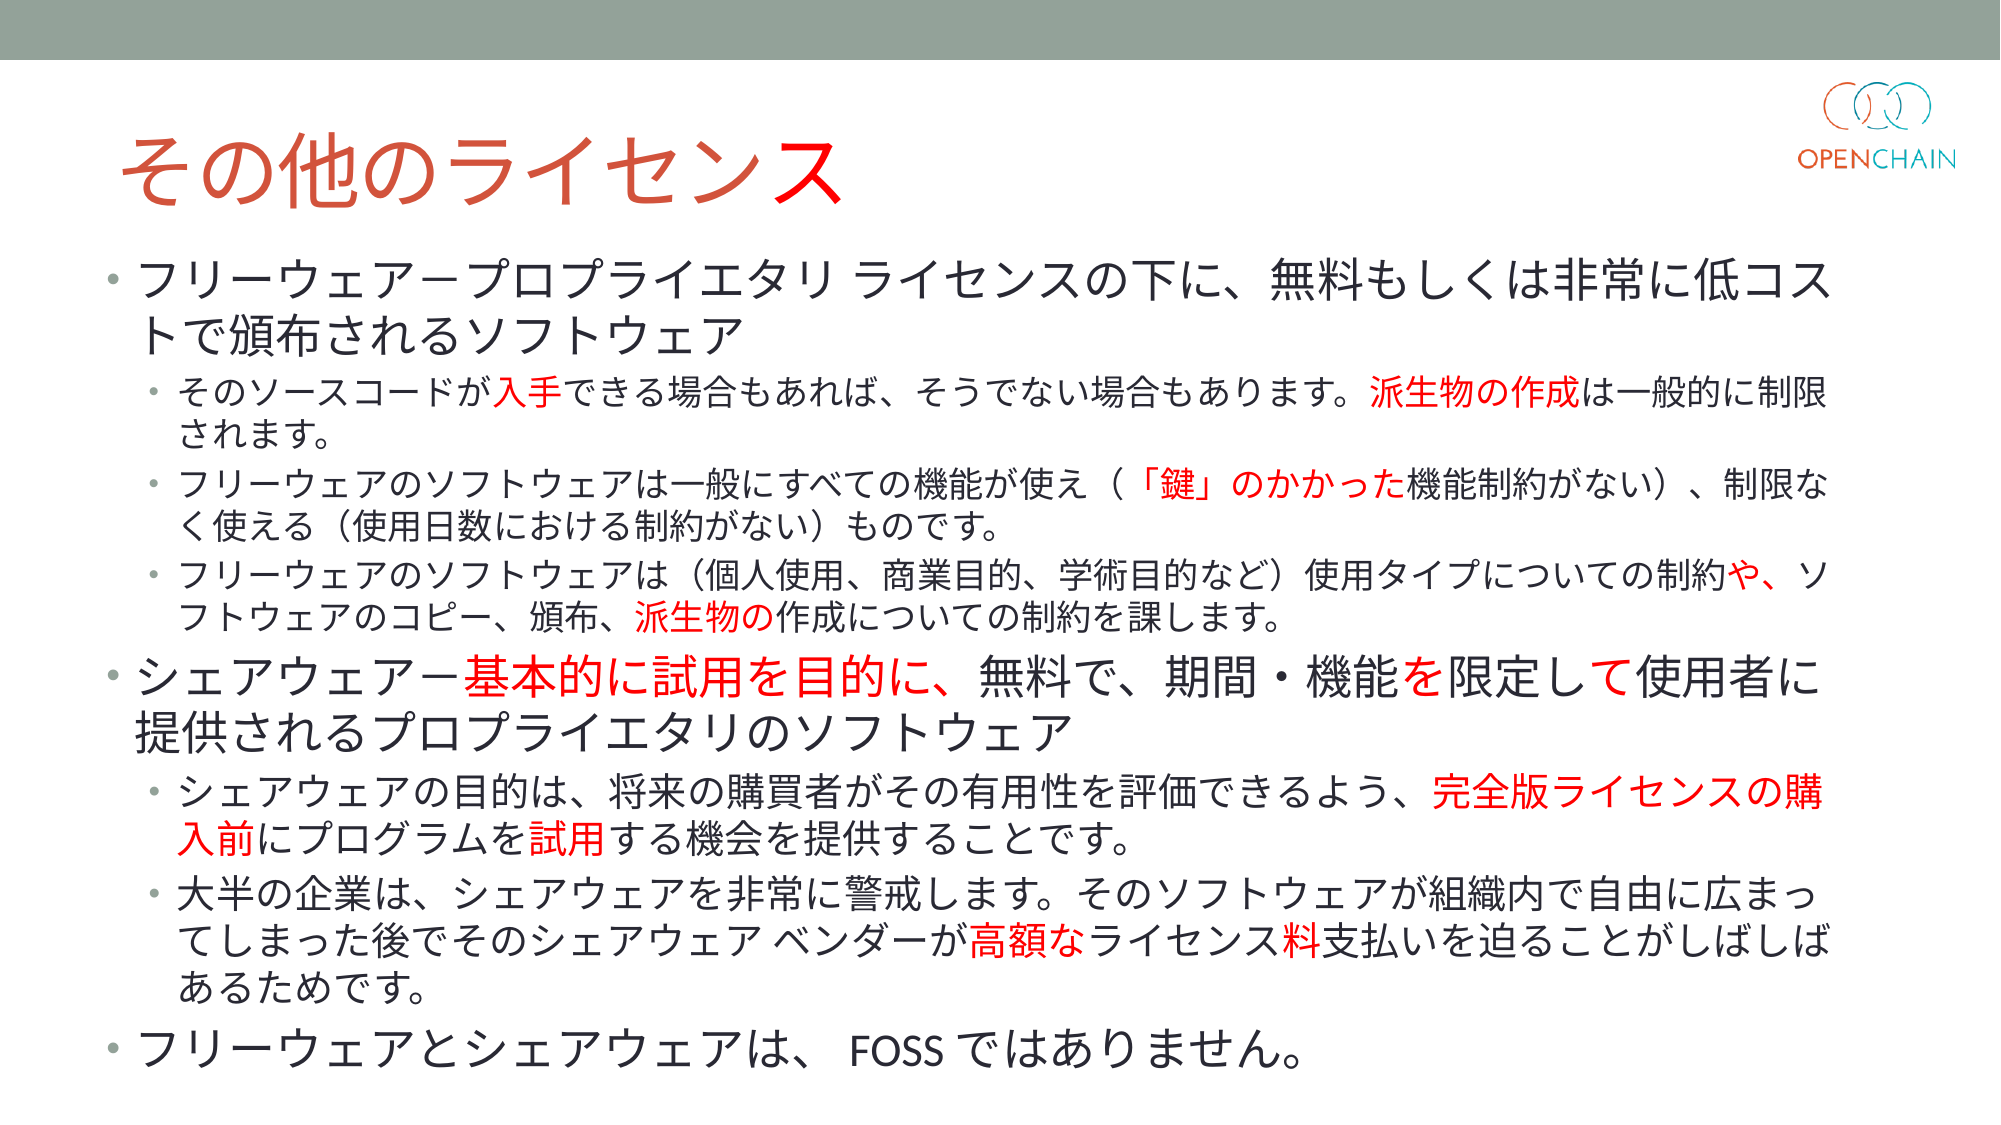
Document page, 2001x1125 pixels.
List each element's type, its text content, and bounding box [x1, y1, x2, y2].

picture [1798, 82, 1955, 169]
list フリーウェア－プロプライエタリ ライセンスの下に、無料もしくは非常に低コストで頒布されるソフトウェア そのソースコードが入手できる場合もあれば、そうでない場合もあります。派生物の作成は一般的に制限されます。 フリーウェアのソフトウェアは一般にすべての機能が使え（「鍵」のかかった機能制約がない）、制限なく使える（使用日数における制約がない）ものです。 フリーウェアのソフトウェアは（個人使用、商業目的、学術目的など）使用タイプについての制約や、ソフトウェアのコピー、頒布、派生物の作成についての制約を課します。 シェアウェア－基本的に試用を目的に、無料で、期間・機能を限定して使用者に提供されるプロプライエタリのソフトウェア シェアウェアの目的は、将来の購買者がその有用性を評価できるよう、完全版ライセンスの購入前にプログラムを試用する機会を提供することです。 大半の企業は、シェアウェアを非常に警戒します。そのソフトウェアが組織内で自由に広まってしまった後でそのシェアウェア ベンダーが高額なライセンス料支払いを迫ることがしばしばあるためです。 フリーウェアとシェアウェアは、FOSSではありません。 [91, 243, 1863, 1093]
title その他のライセンス [99, 87, 1900, 250]
